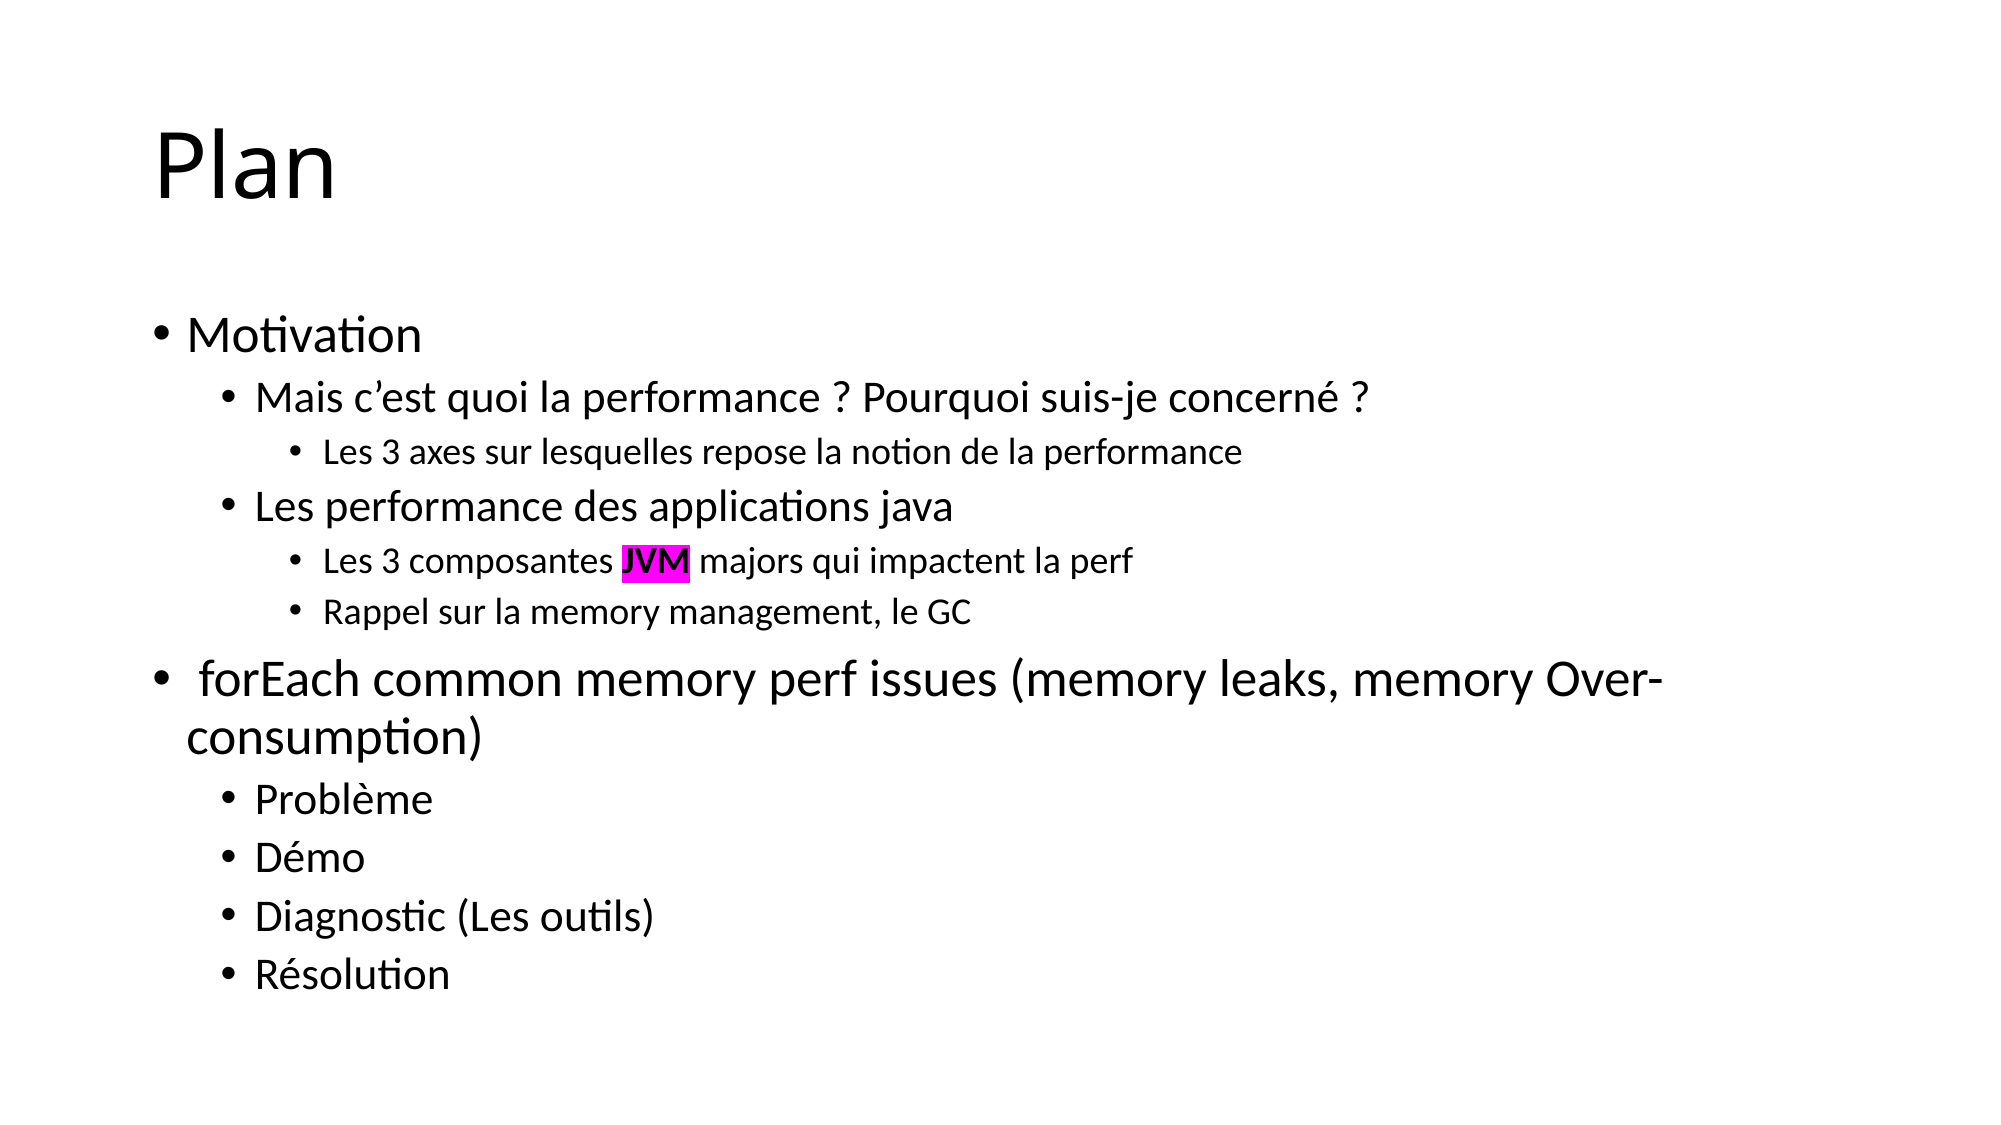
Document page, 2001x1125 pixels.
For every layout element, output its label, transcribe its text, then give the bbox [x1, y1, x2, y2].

list Motivation Mais c’est quoi la performance ? Pourquoi suis-je concerné ? Les 3 axes sur lesquelles repose la notion de la performance Les performance des applications java Les 3 composantes JVM majors qui impactent la perf Rappel sur la memory management, le GC forEach common memory perf issues (memory leaks, memory Over-consumption) Problème Démo Diagnostic (Les outils) Résolution [137, 299, 1863, 1014]
title Plan [137, 59, 1863, 278]
